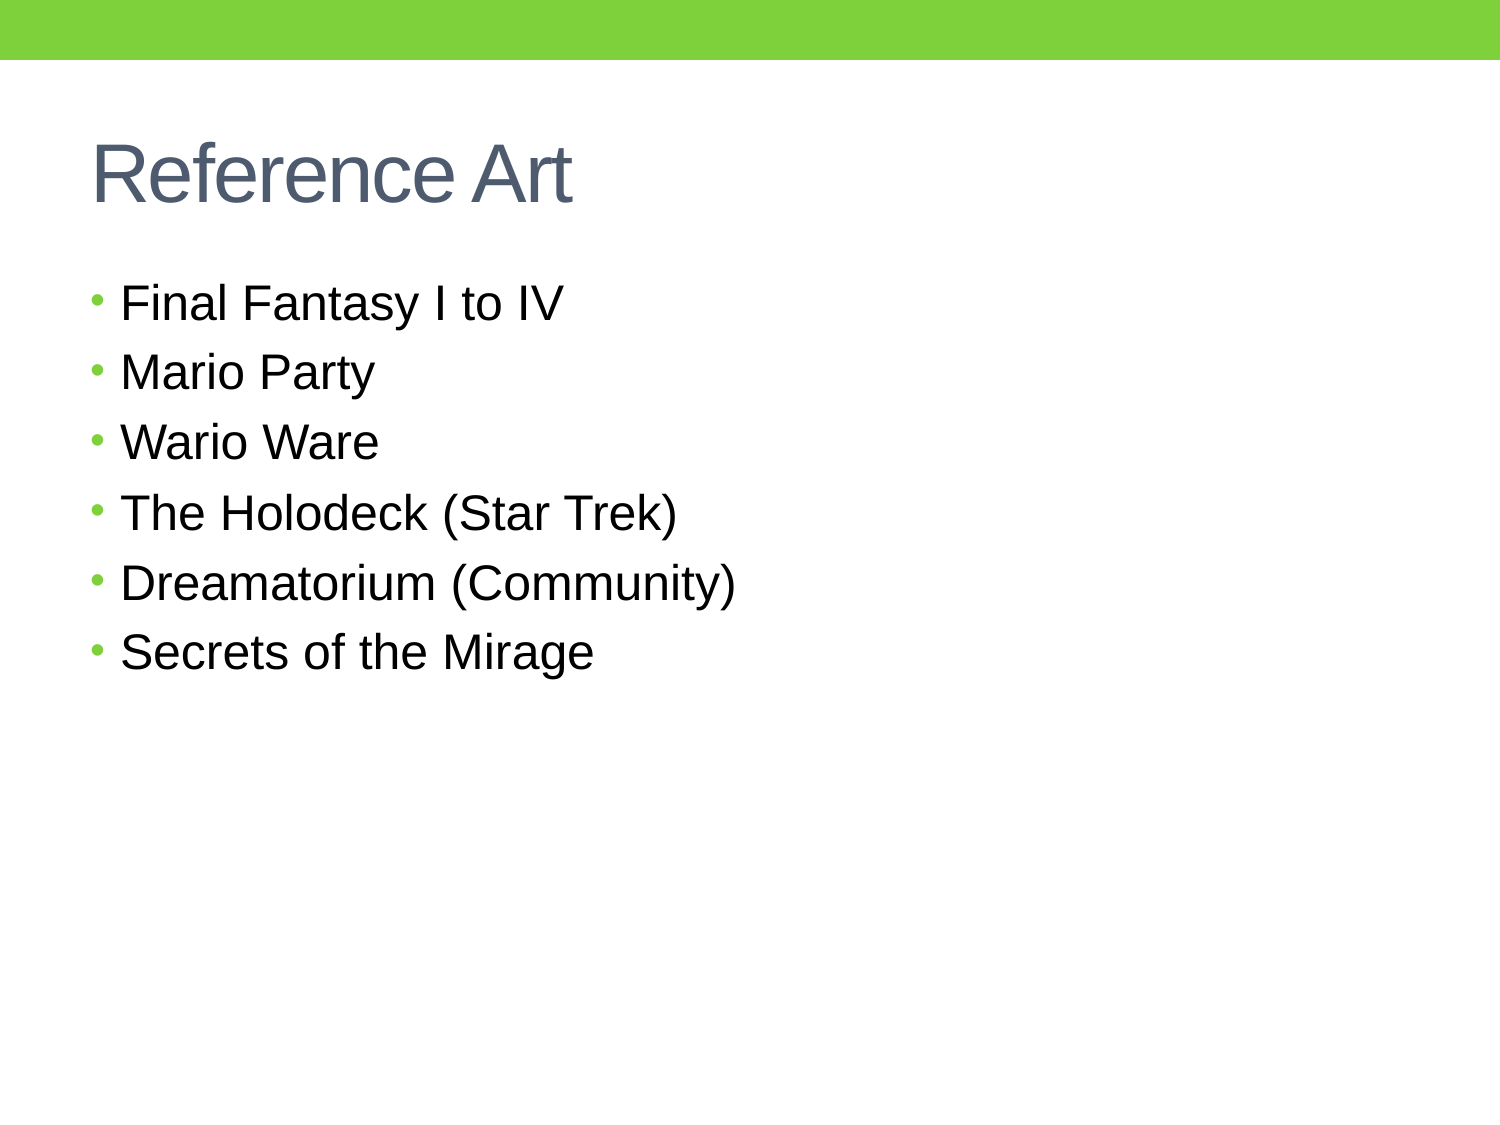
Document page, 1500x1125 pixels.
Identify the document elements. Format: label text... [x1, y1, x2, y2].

list Final Fantasy I to IV Mario Party Wario Ware The Holodeck (Star Trek) Dreamatorium (Community) Secrets of the Mirage [75, 262, 1425, 1063]
title Reference Art [75, 87, 1425, 250]
